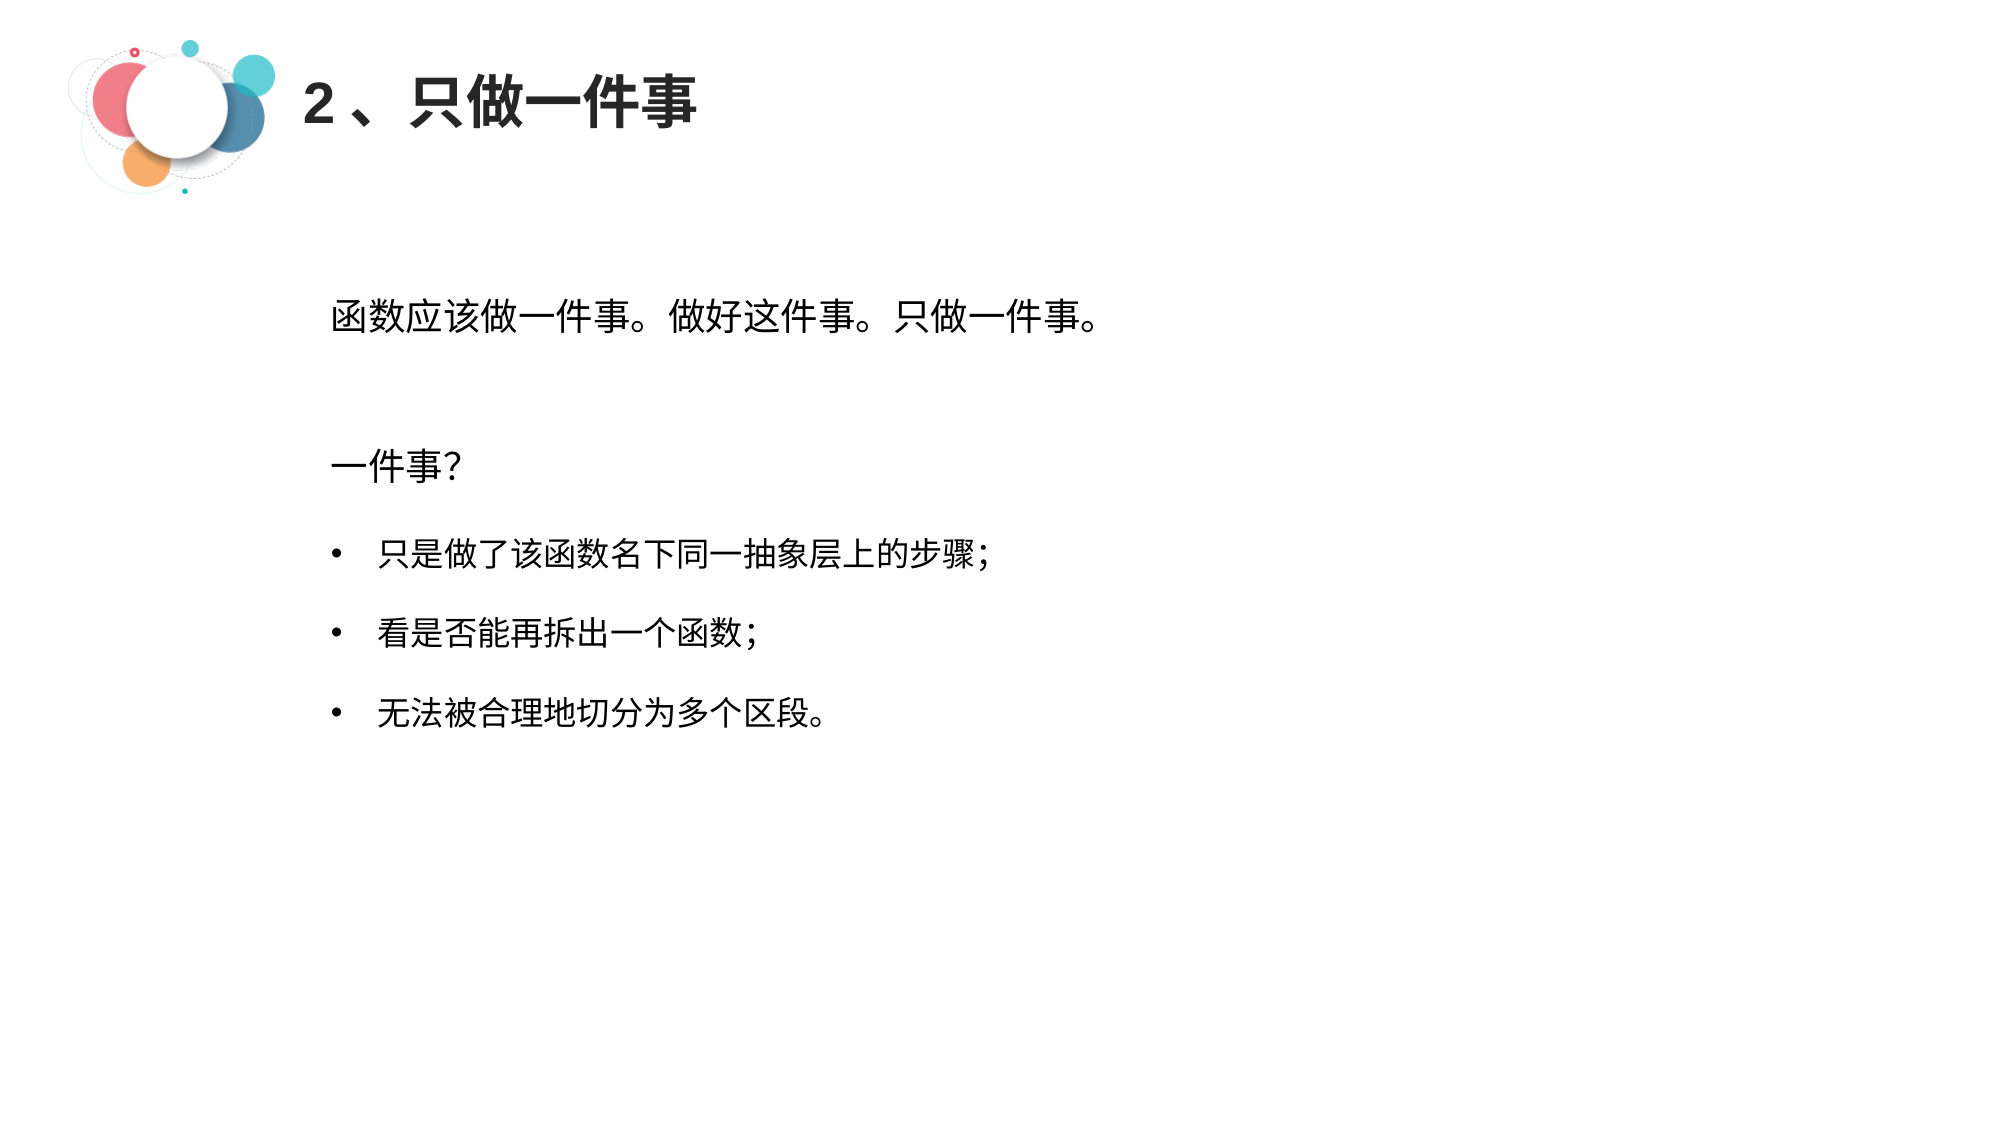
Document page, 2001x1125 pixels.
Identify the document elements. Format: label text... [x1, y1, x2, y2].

text_box 函数应该做一件事。做好这件事。只做一件事。 [315, 285, 1133, 346]
text_box 一件事？ 只是做了该函数名下同一抽象层上的步骤； 看是否能再拆出一个函数； 无法被合理地切分为多个区段。 [316, 435, 1025, 740]
picture [68, 40, 275, 194]
text_box 2、只做一件事 [288, 58, 714, 143]
